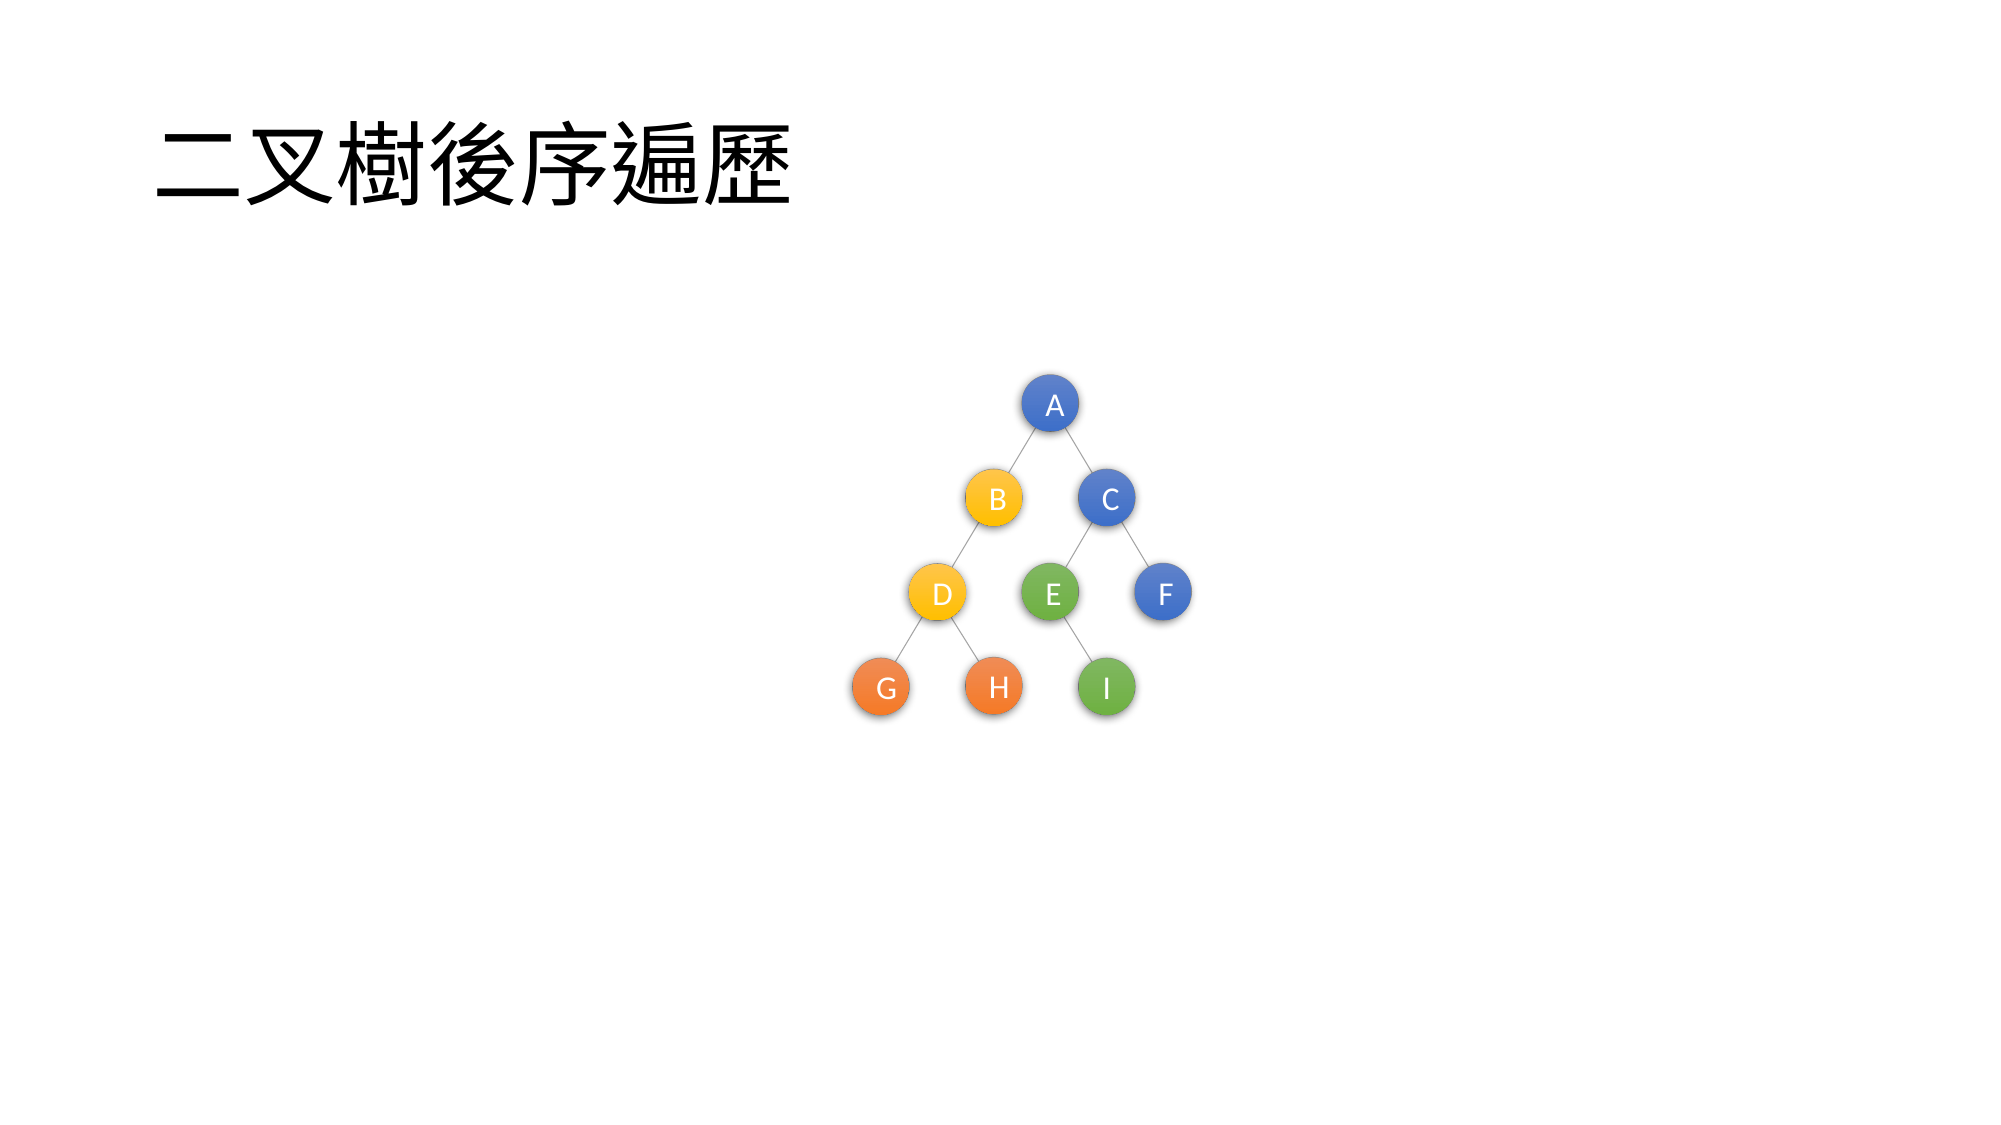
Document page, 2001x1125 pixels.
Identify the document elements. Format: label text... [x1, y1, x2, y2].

title 二叉樹後序遍歷 [137, 59, 1863, 278]
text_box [852, 374, 1192, 715]
